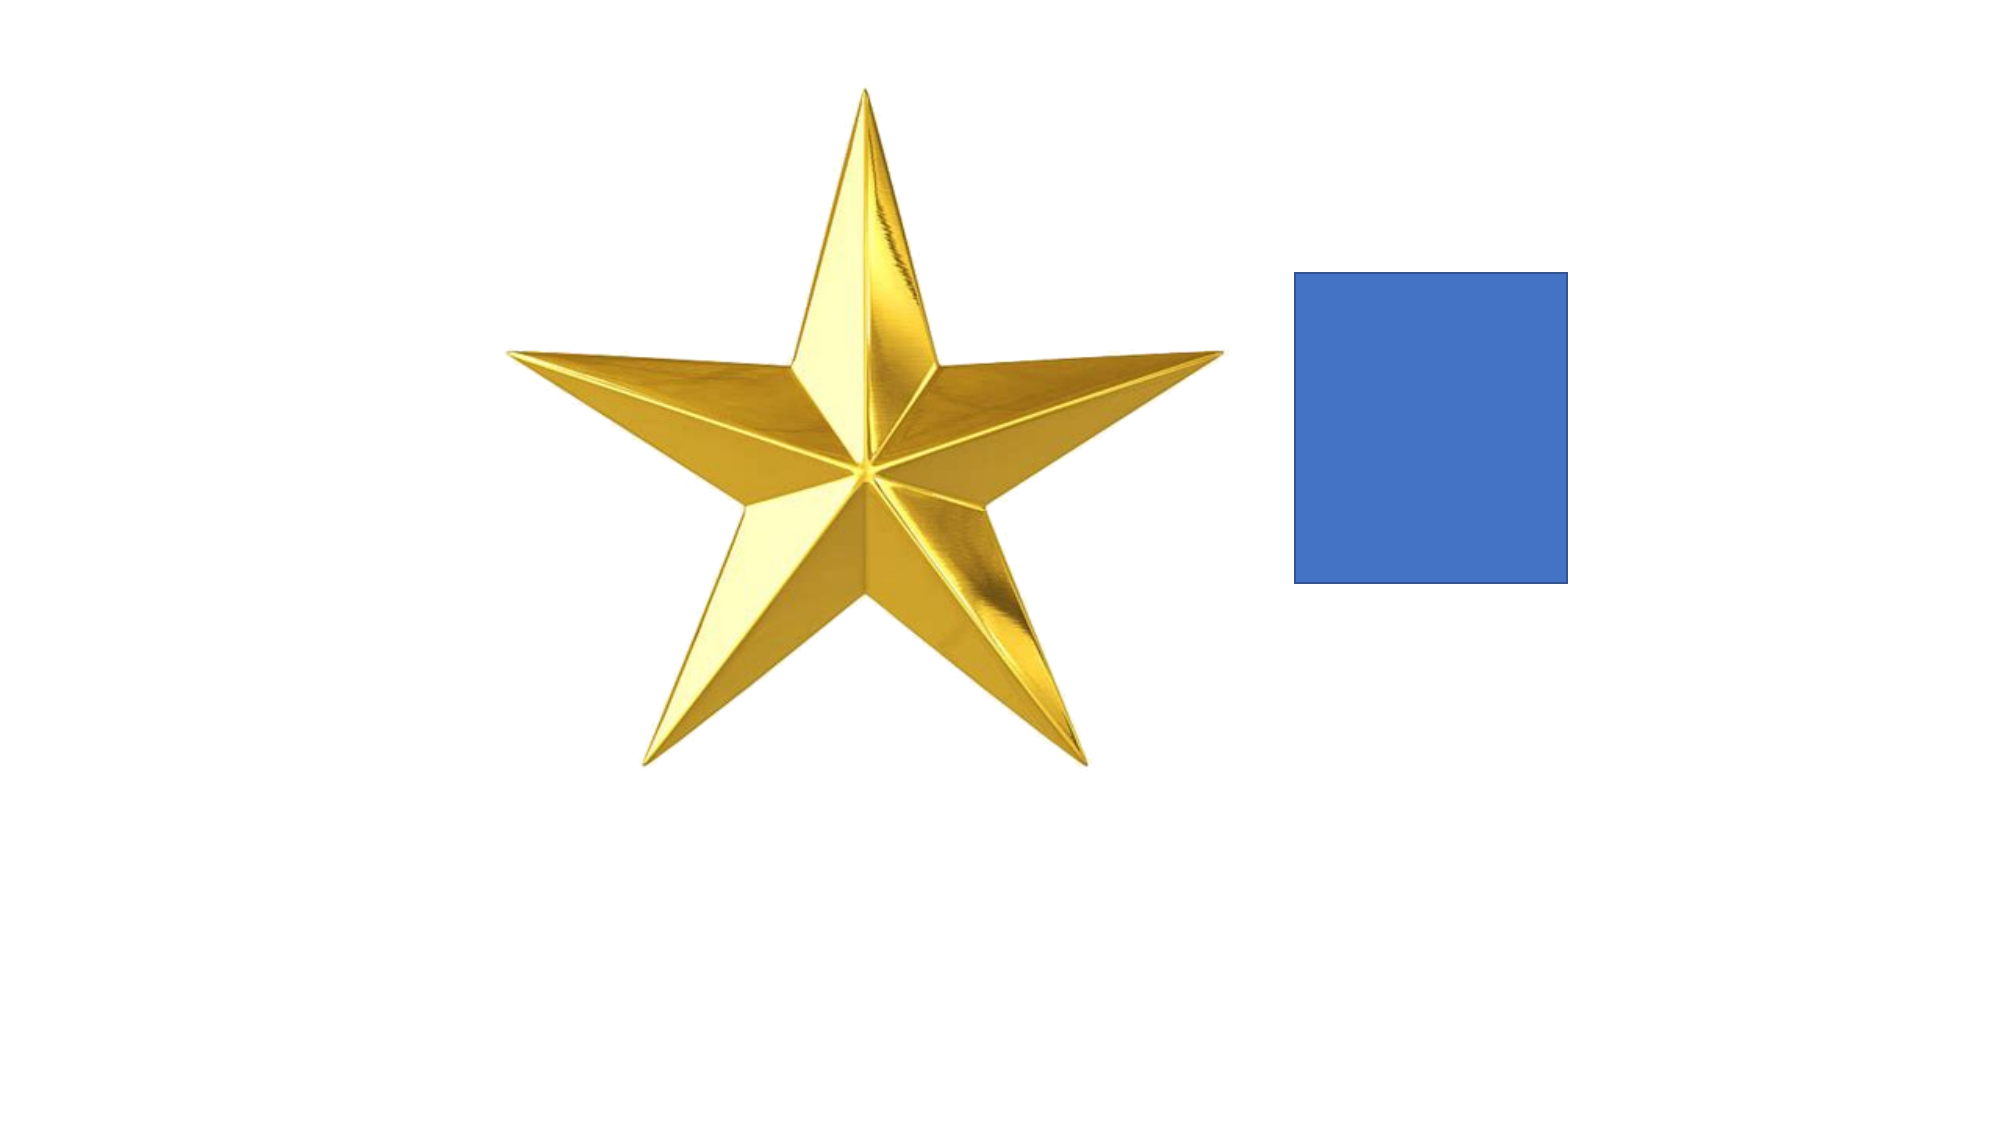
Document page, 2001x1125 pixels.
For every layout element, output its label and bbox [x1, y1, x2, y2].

picture [494, 57, 1236, 799]
text_box [1294, 272, 1568, 584]
